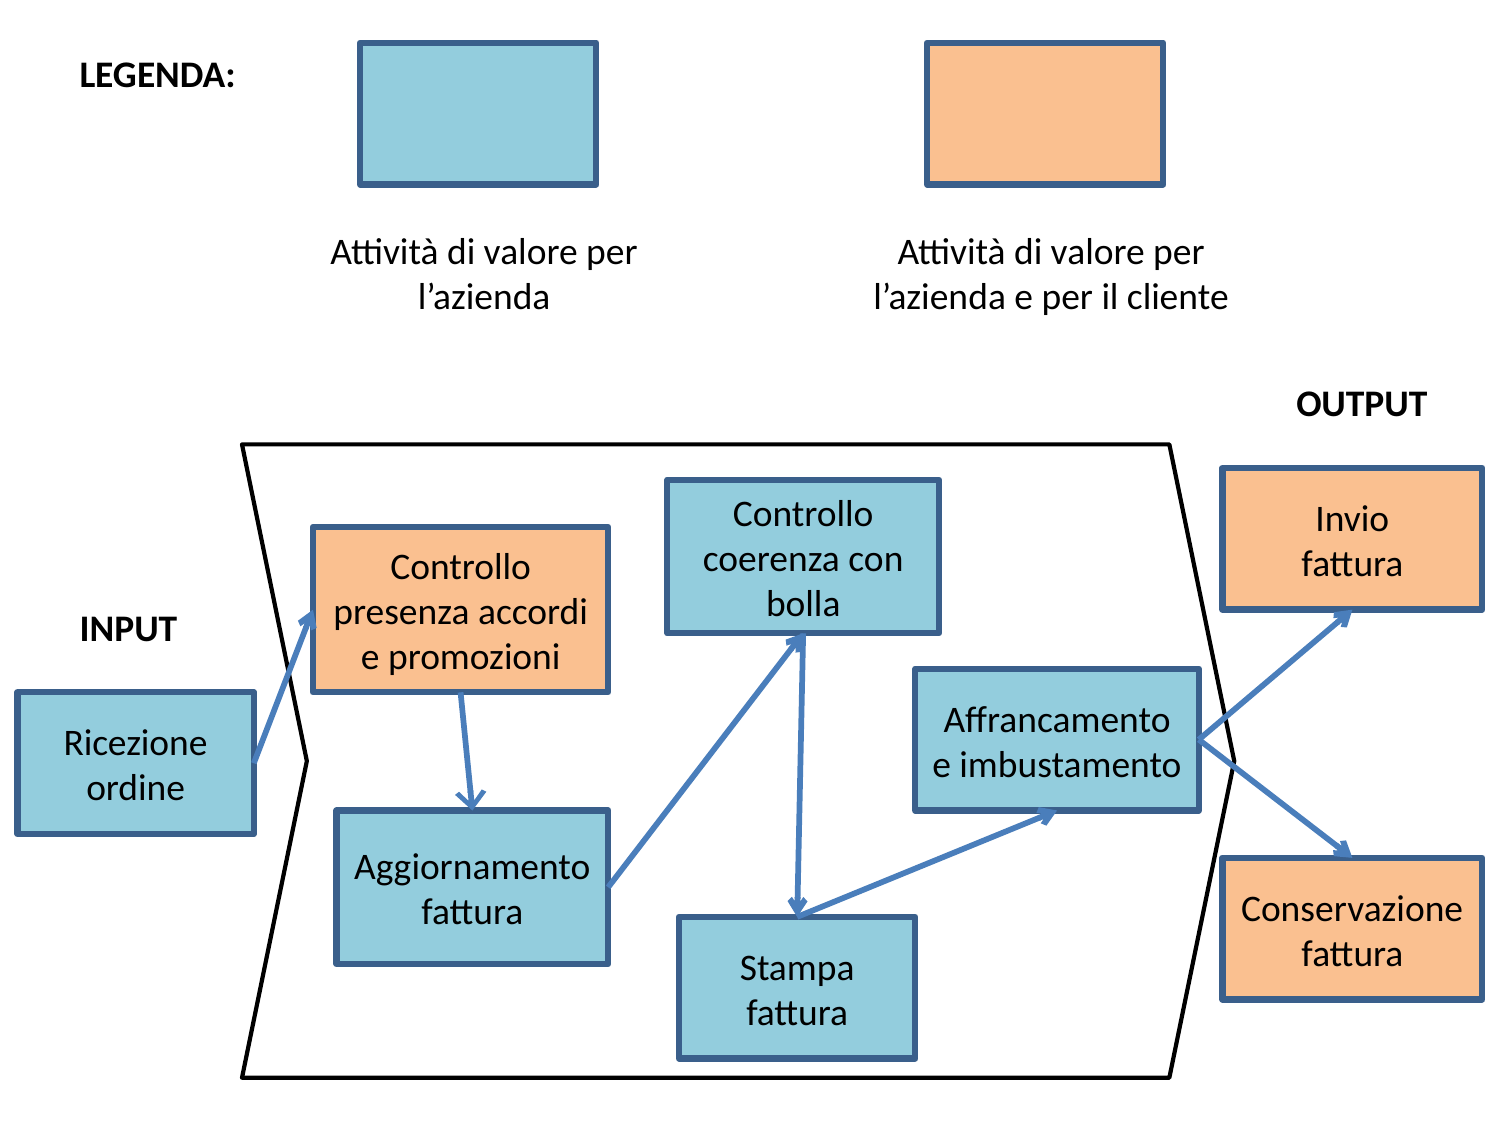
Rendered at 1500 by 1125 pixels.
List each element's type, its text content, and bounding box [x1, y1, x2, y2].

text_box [1198, 609, 1353, 739]
text_box INPUT [64, 596, 207, 657]
text_box Attività di valore per l’azienda [277, 219, 691, 325]
text_box Controllo presenza accordi e promozioni [311, 525, 610, 694]
text_box Invio fattura [1220, 466, 1484, 612]
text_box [607, 633, 804, 888]
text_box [407, 745, 526, 758]
text_box Conservazione fattura [1220, 856, 1484, 1002]
text_box Attività di valore per l’azienda e per il cliente [856, 219, 1247, 325]
text_box Controllo coerenza con bolla [665, 478, 941, 635]
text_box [1198, 739, 1353, 858]
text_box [873, 733, 981, 994]
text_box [253, 609, 314, 764]
text_box [358, 41, 598, 186]
text_box Affrancamento e imbustamento [913, 667, 1193, 813]
text_box OUTPUT [1281, 371, 1447, 432]
text_box [239, 694, 1215, 1080]
text_box Ricezione ordine [16, 690, 256, 836]
text_box Aggiornamento fattura [334, 808, 610, 966]
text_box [658, 771, 868, 779]
text_box [925, 41, 1165, 186]
text_box Stampa fattura [677, 915, 917, 1061]
text_box [239, 442, 1206, 770]
text_box LEGENDA: [64, 42, 358, 103]
